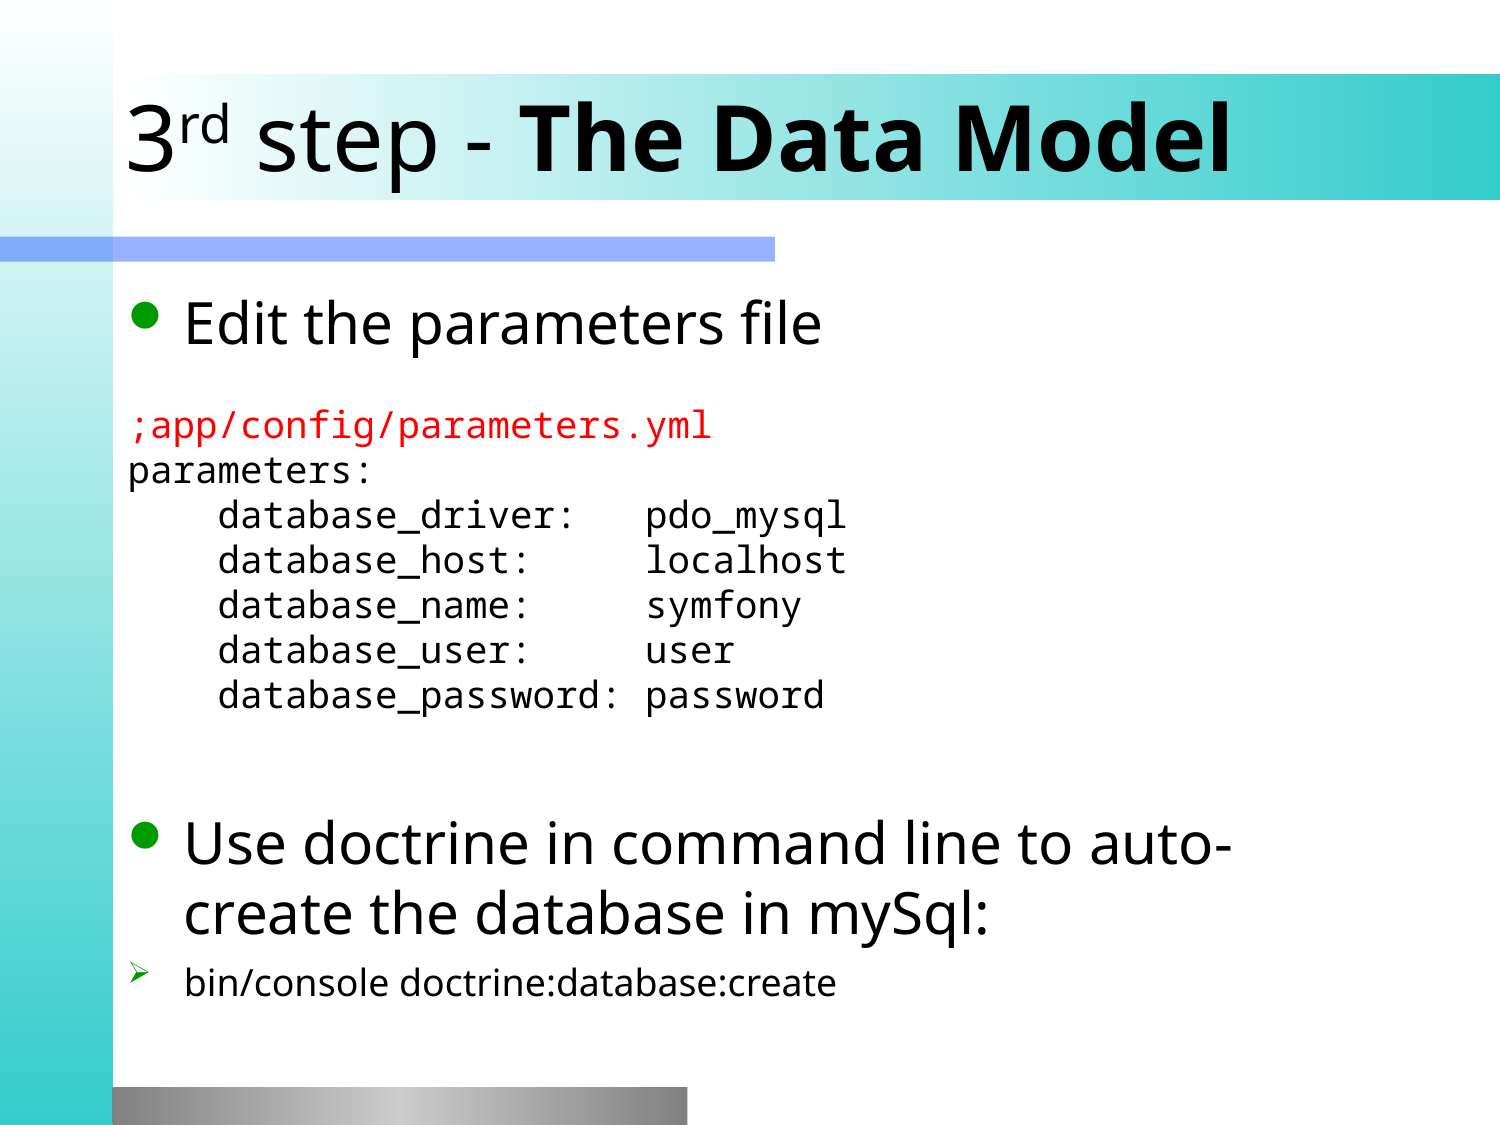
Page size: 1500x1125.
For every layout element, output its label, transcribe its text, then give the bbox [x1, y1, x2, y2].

title 3rd step - The Data Model [110, 40, 1386, 229]
list Edit the parameters file ;app/config/parameters.yml parameters: database_driver: pdo_mysql database_host: localhost database_name: symfony database_user: user database_password: password Use doctrine in command line to auto-create the database in mySql: bin/console doctrine:database:create [112, 278, 1388, 1073]
